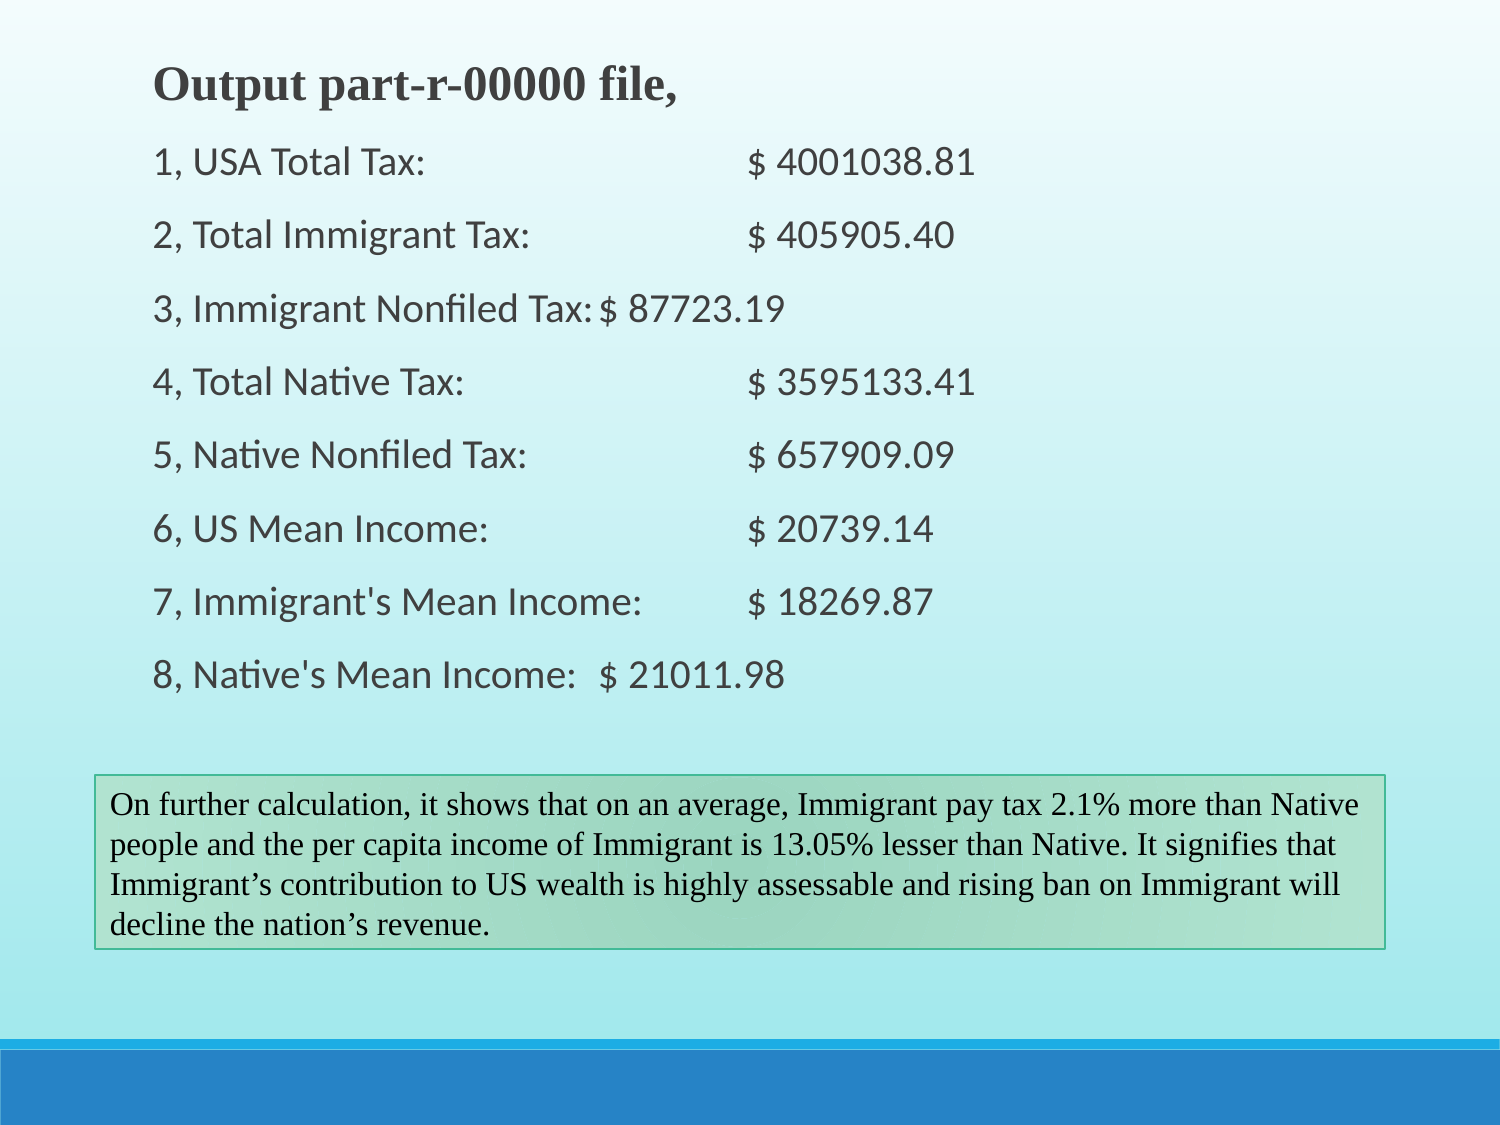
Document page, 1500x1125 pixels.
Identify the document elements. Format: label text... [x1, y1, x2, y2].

text_box On further calculation, it shows that on an average, Immigrant pay tax 2.1% more than Native people and the per capita income of Immigrant is 13.05% lesser than Native. It signifies that Immigrant’s contribution to US wealth is highly assessable and rising ban on Immigrant will decline the nation’s revenue. [94, 774, 1386, 950]
list Output part-r-00000 file, 1, USA Total Tax: $ 4001038.81 2, Total Immigrant Tax: $ 405905.40 3, Immigrant Nonfiled Tax: $ 87723.19 4, Total Native Tax: $ 3595133.41 5, Native Nonfiled Tax: $ 657909.09 6, US Mean Income: $ 20739.14 7, Immigrant's Mean Income: $ 18269.87 8, Native's Mean Income: $ 21011.98 [137, 50, 1375, 710]
